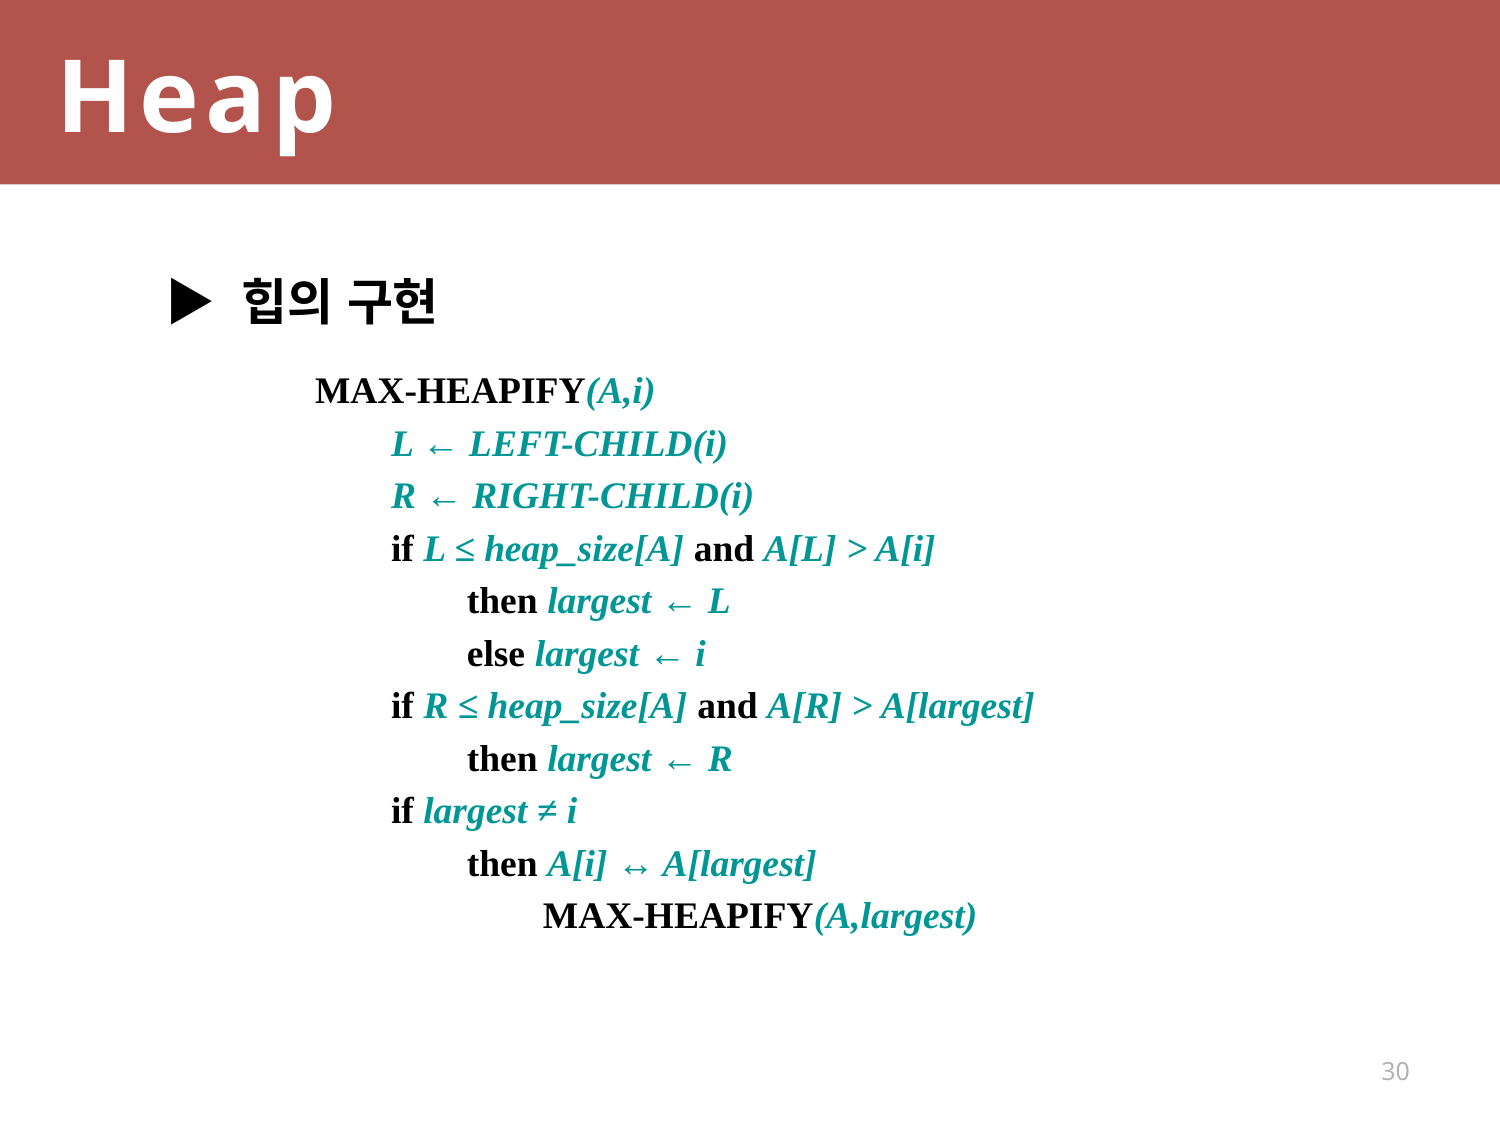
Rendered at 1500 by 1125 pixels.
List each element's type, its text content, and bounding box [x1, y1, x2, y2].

text_box ▶ 힙의 구현 MAX-HEAPIFY(A,i) L ← LEFT-CHILD(i) R ← RIGHT-CHILD(i) if L ≤ heap_size[A] and A[L] > A[i] then largest ← L else largest ← i if R ≤ heap_size[A] and A[R] > A[largest] then largest ← R if largest ≠ i then A[i] ↔ A[largest] MAX-HEAPIFY(A,largest) [74, 262, 1425, 1005]
text_box Heap [41, 0, 1459, 185]
slide_number 30 [1074, 1042, 1425, 1103]
